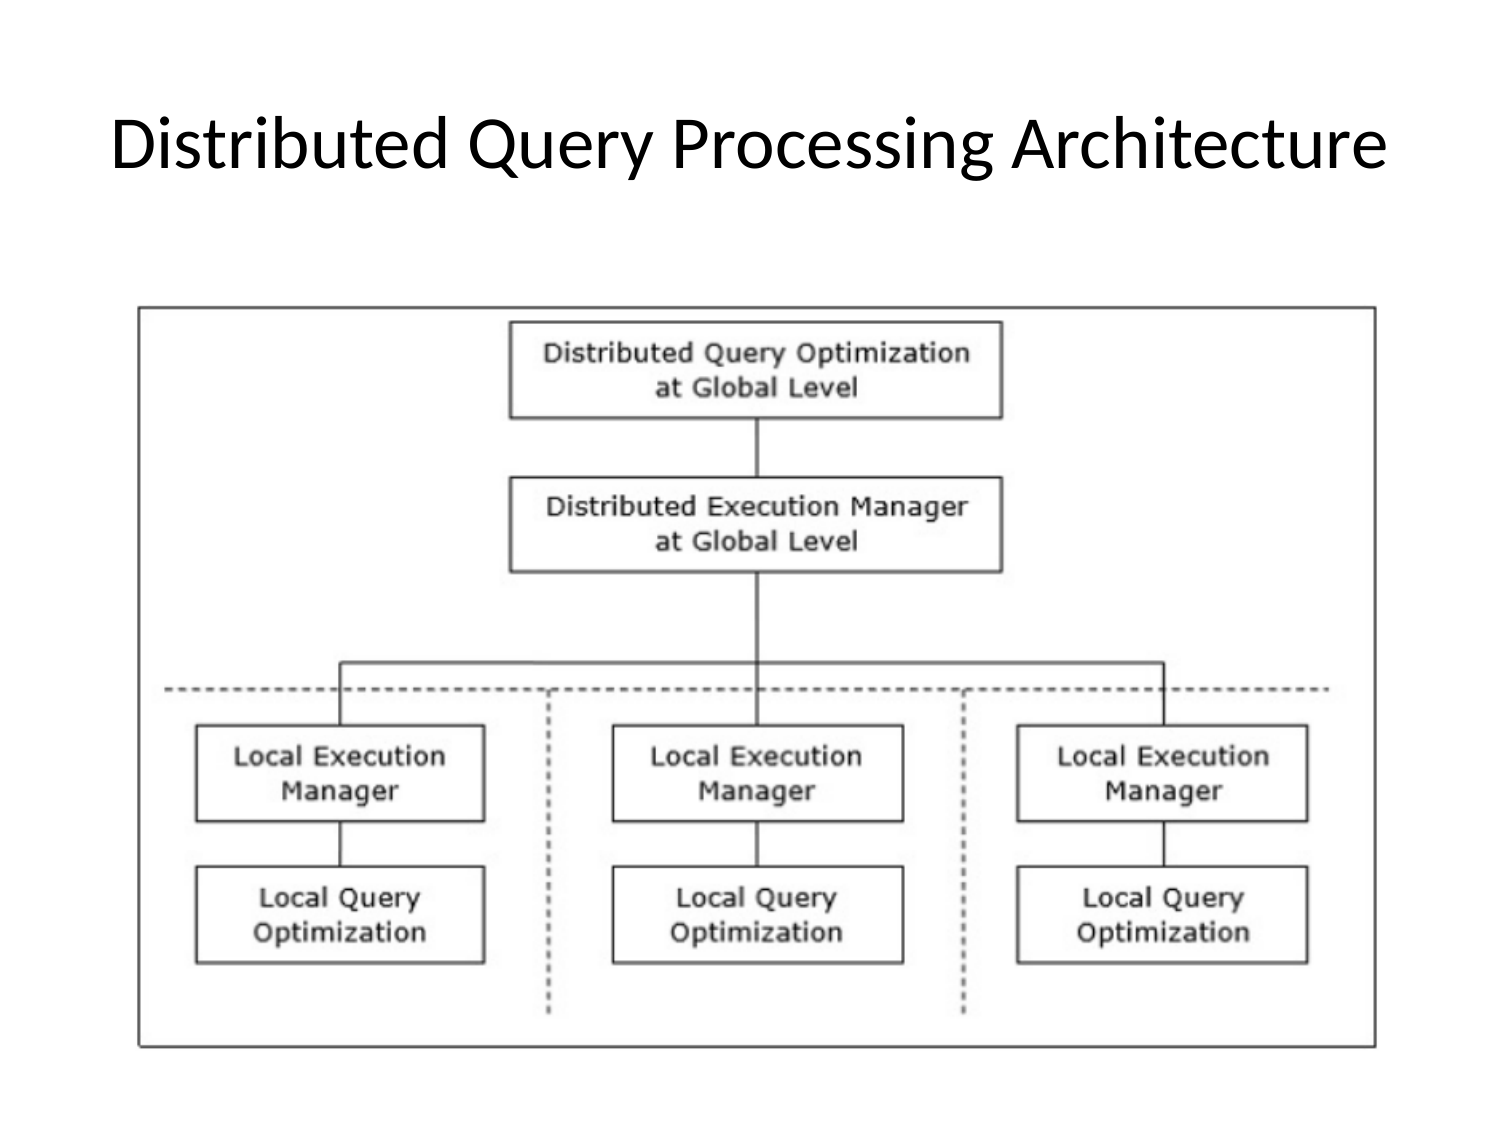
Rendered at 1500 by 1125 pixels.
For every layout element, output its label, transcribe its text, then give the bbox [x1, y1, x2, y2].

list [128, 292, 1385, 1055]
title Distributed Query Processing Architecture [75, 45, 1425, 233]
